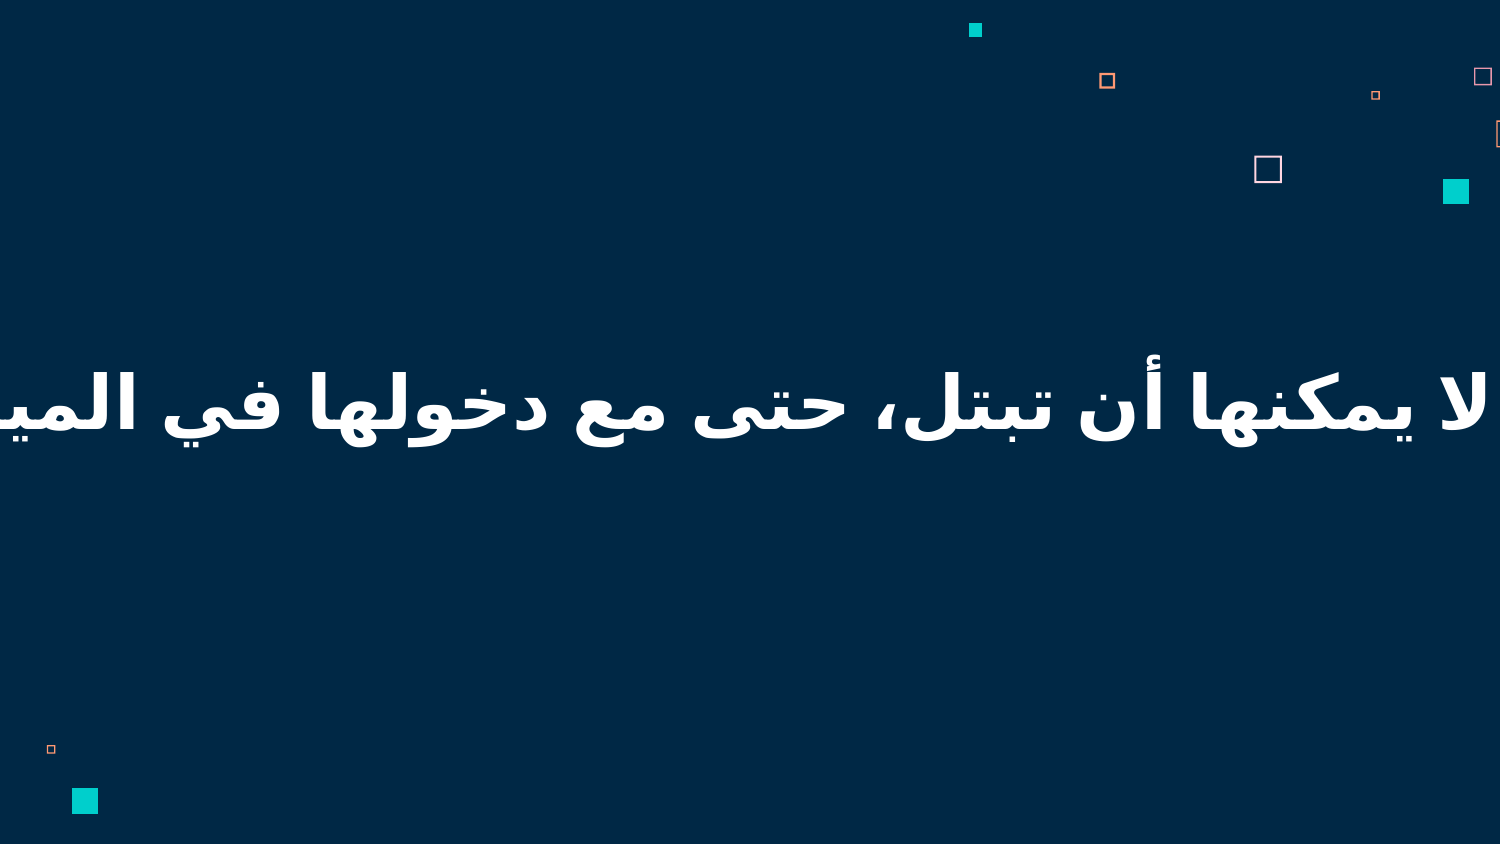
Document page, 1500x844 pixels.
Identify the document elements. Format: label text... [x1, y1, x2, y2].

text_box أشياء لا يمكنها أن تبتل، حتى مع دخولها في المياه ؟ [0, 346, 1500, 452]
